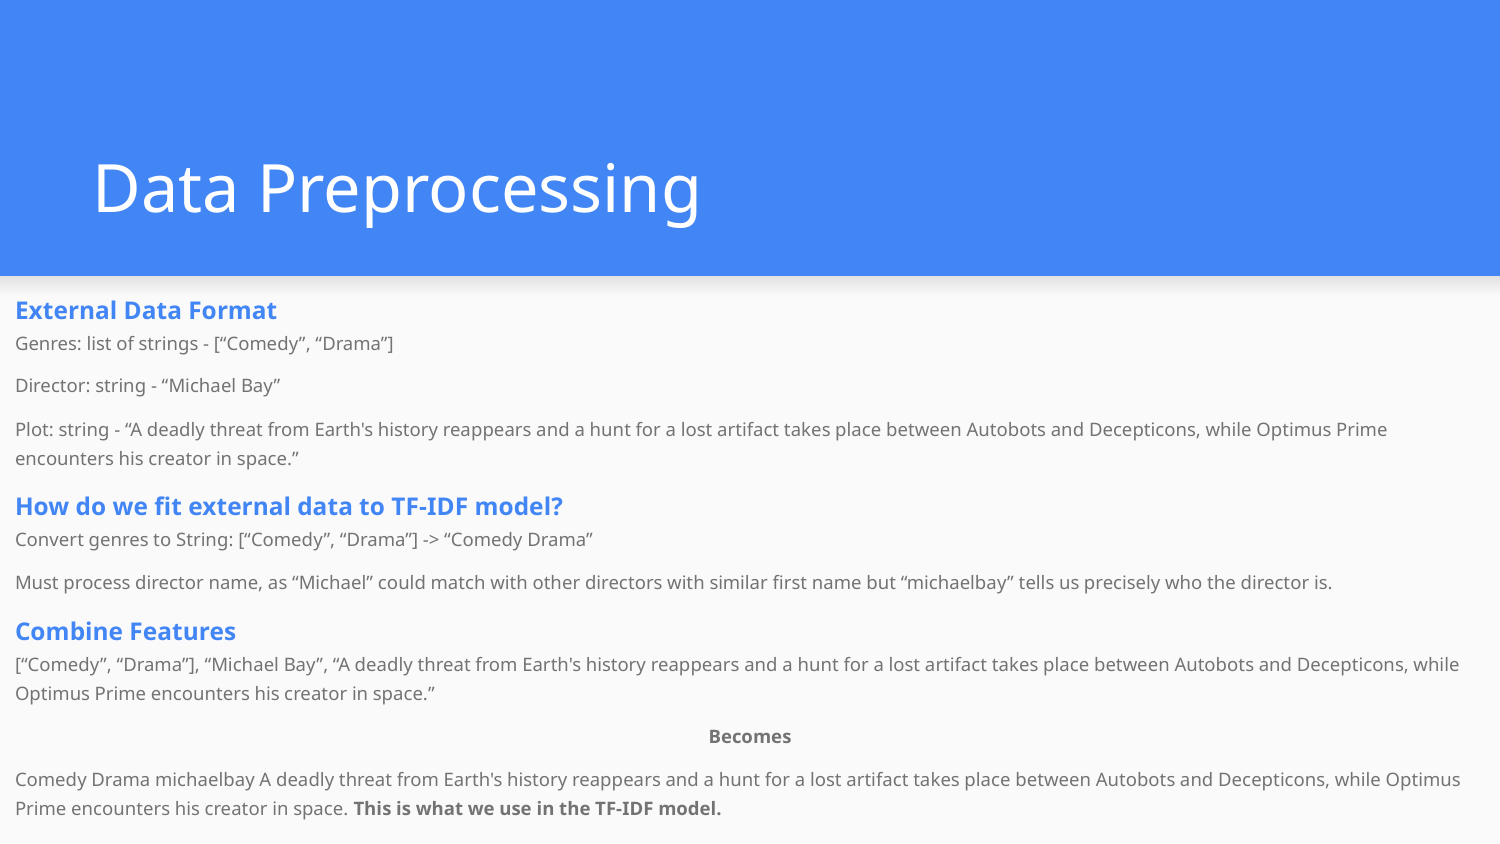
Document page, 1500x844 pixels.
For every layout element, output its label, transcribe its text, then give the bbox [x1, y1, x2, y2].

title Data Preprocessing [77, 121, 1427, 248]
list External Data Format Genres: list of strings - [“Comedy”, “Drama”] Director: string - “Michael Bay” Plot: string - “A deadly threat from Earth's history reappears and a hunt for a lost artifact takes place between Autobots and Decepticons, while Optimus Prime encounters his creator in space.” How do we fit external data to TF-IDF model? Convert genres to String: [“Comedy”, “Drama”] -> “Comedy Drama” Must process director name, as “Michael” could match with other directors with similar first name but “michaelbay” tells us precisely who the director is. Combine Features [“Comedy”, “Drama”], “Michael Bay”, “A deadly threat from Earth's history reappears and a hunt for a lost artifact takes place between Autobots and Decepticons, while Optimus Prime encounters his creator in space.” Becomes Comedy Drama michaelbay A deadly threat from Earth's history reappears and a hunt for a lost artifact takes place between Autobots and Decepticons, while Optimus Prime encounters his creator in space. This is what we use in the TF-IDF model. [0, 272, 1500, 844]
